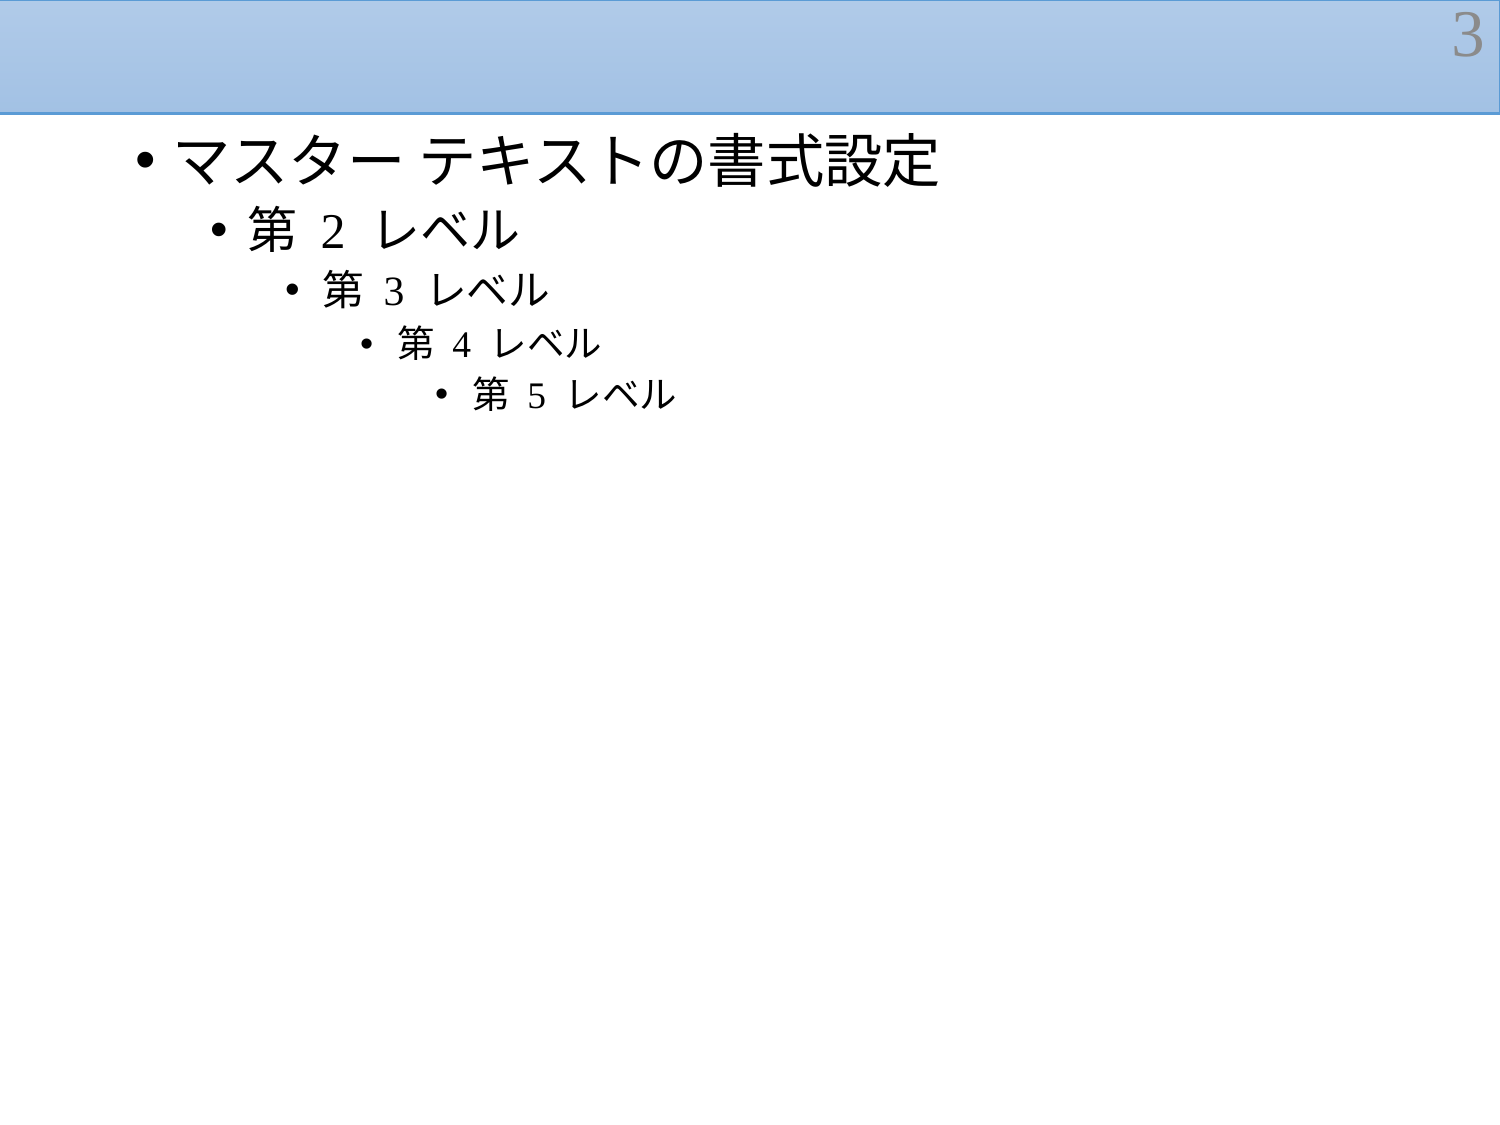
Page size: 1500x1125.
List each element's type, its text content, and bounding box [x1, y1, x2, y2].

slide_number 3 [1162, 0, 1500, 60]
